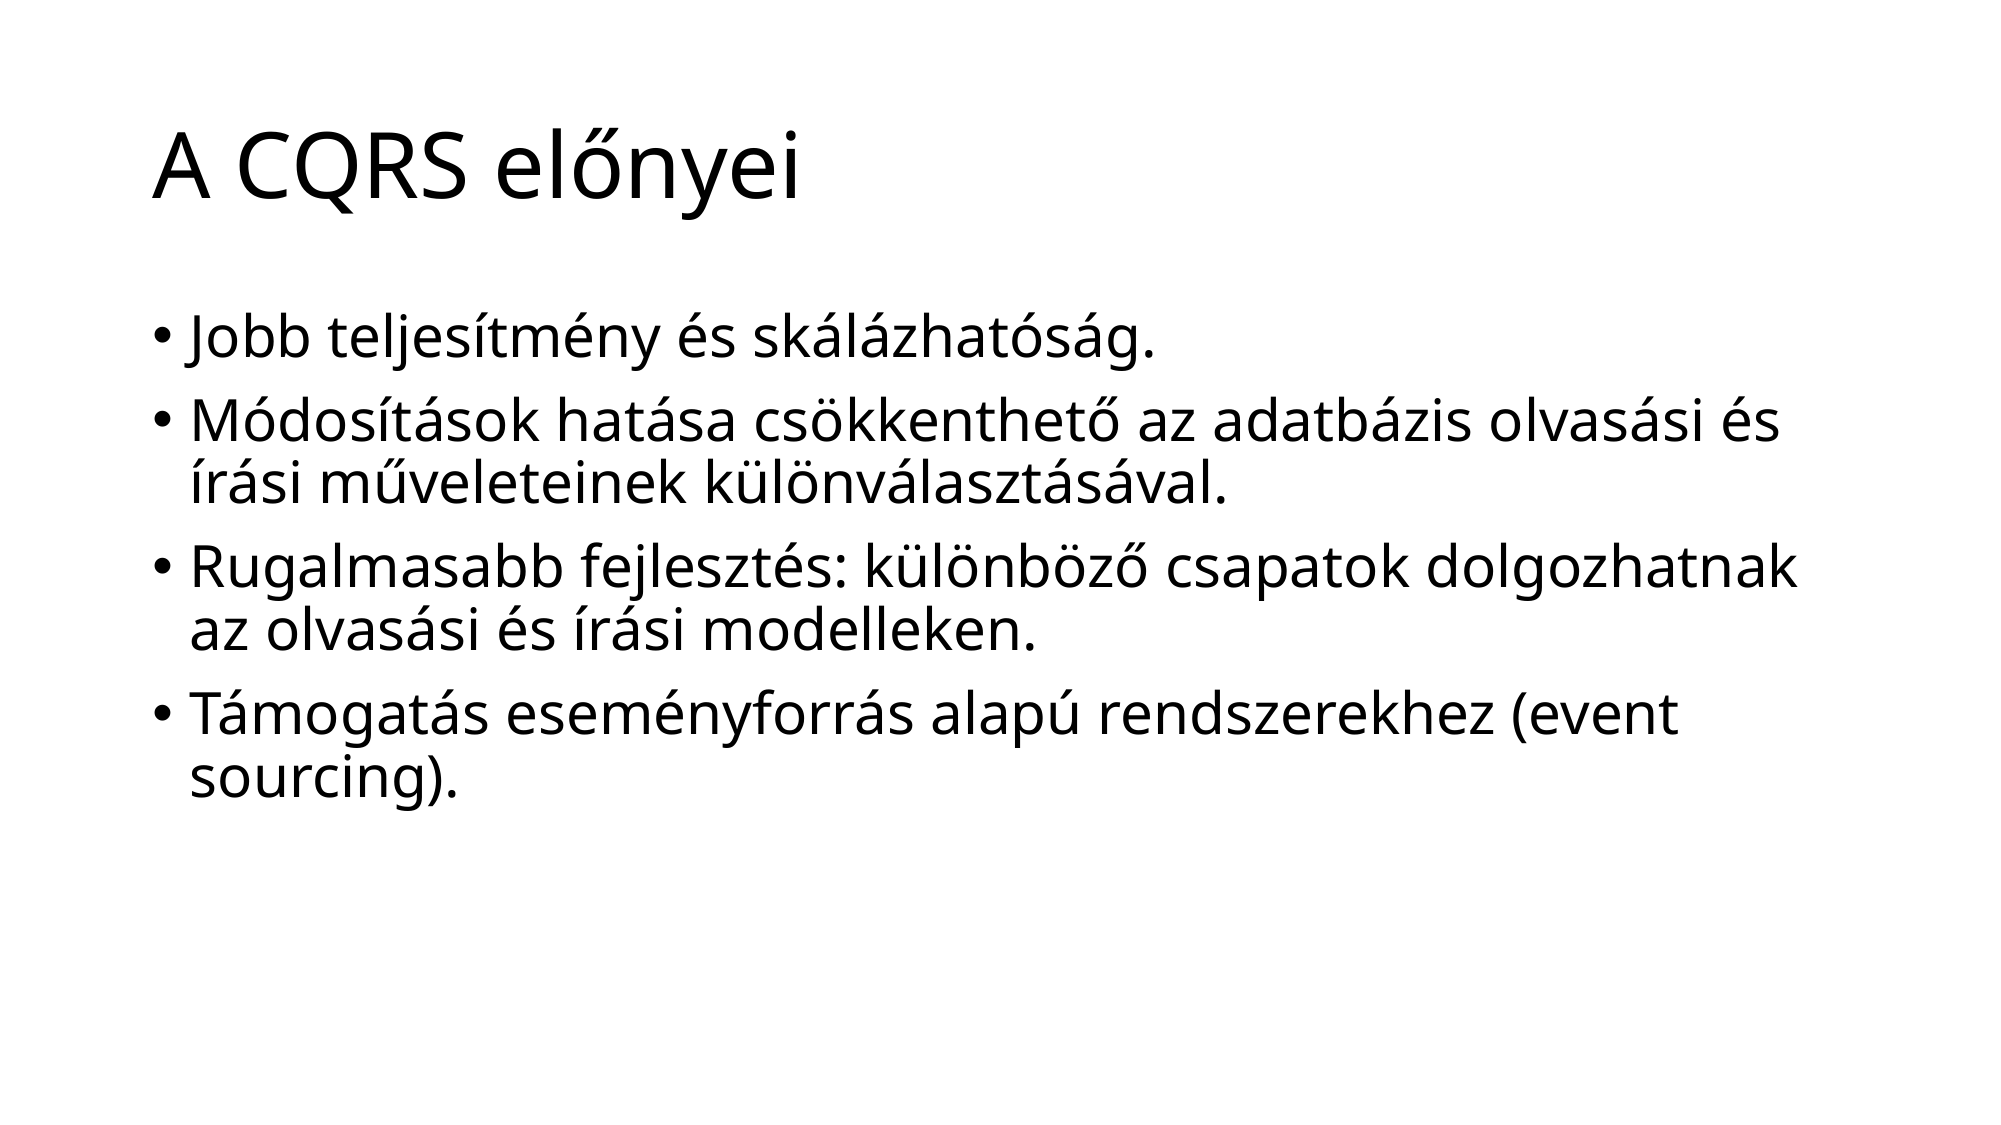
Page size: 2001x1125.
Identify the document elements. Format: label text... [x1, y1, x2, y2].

list Jobb teljesítmény és skálázhatóság. Módosítások hatása csökkenthető az adatbázis olvasási és írási műveleteinek különválasztásával. Rugalmasabb fejlesztés: különböző csapatok dolgozhatnak az olvasási és írási modelleken. Támogatás eseményforrás alapú rendszerekhez (event sourcing). [137, 299, 1863, 1014]
title A CQRS előnyei [137, 59, 1863, 278]
